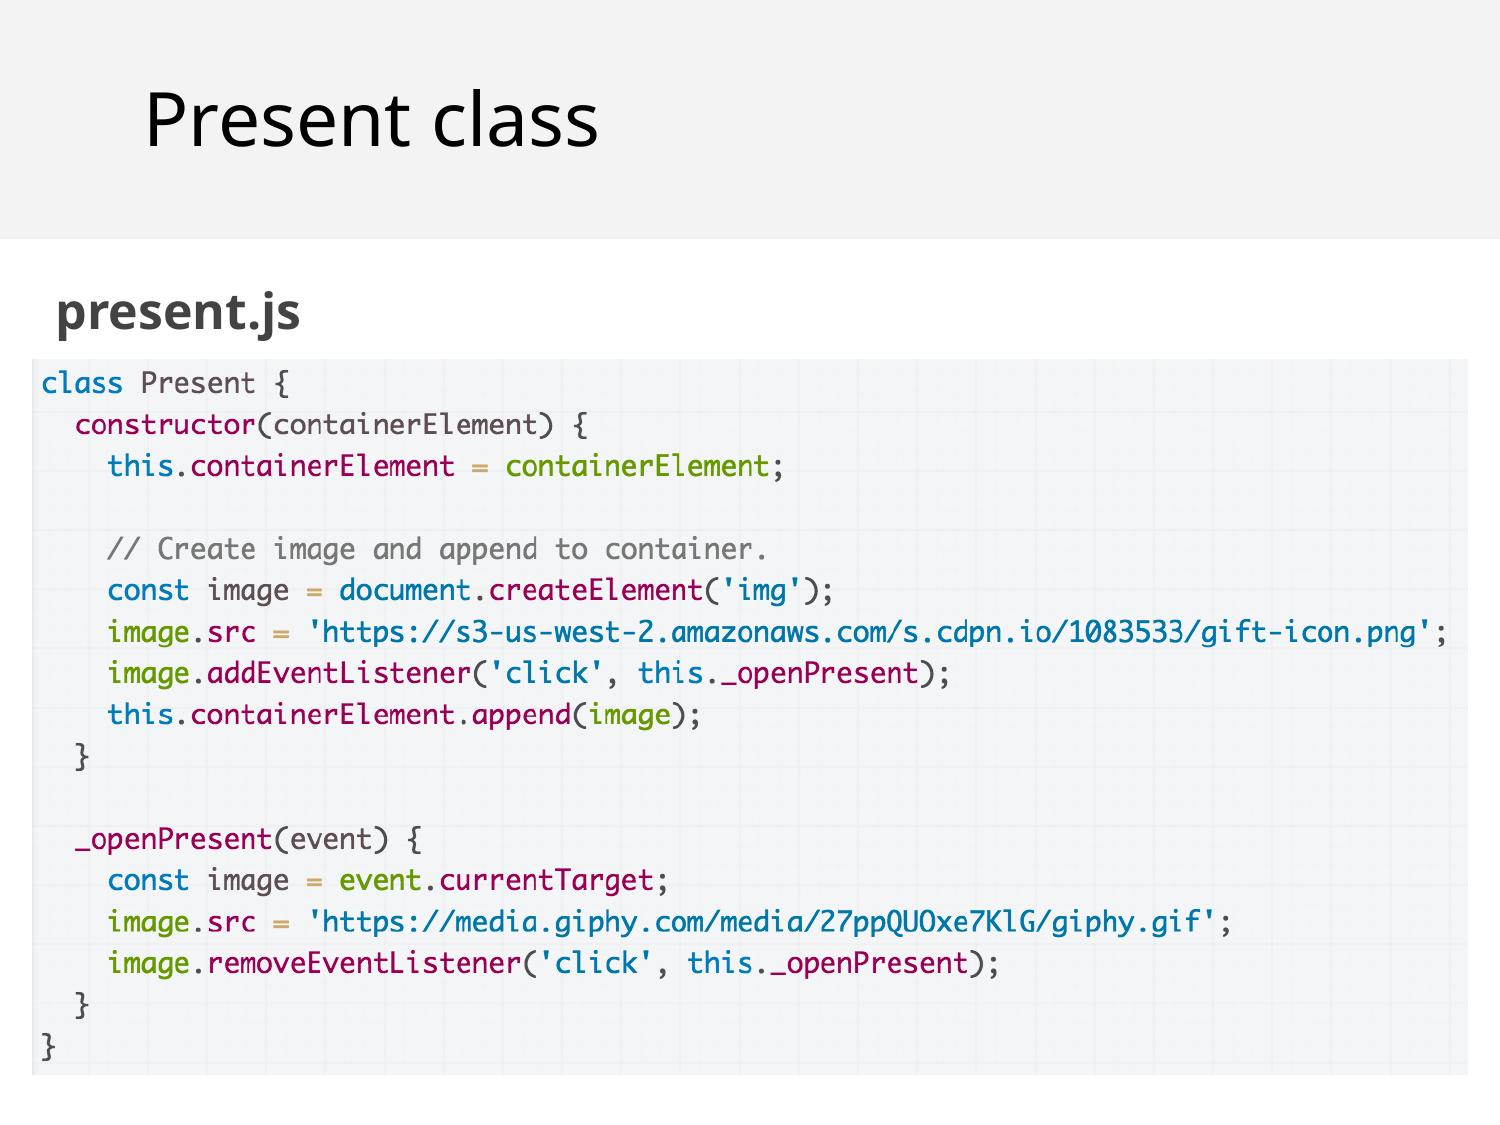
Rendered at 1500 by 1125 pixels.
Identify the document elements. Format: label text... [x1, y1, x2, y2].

text_box Present class [128, 56, 1372, 183]
text_box present.js [40, 255, 321, 357]
picture [31, 358, 1468, 1076]
